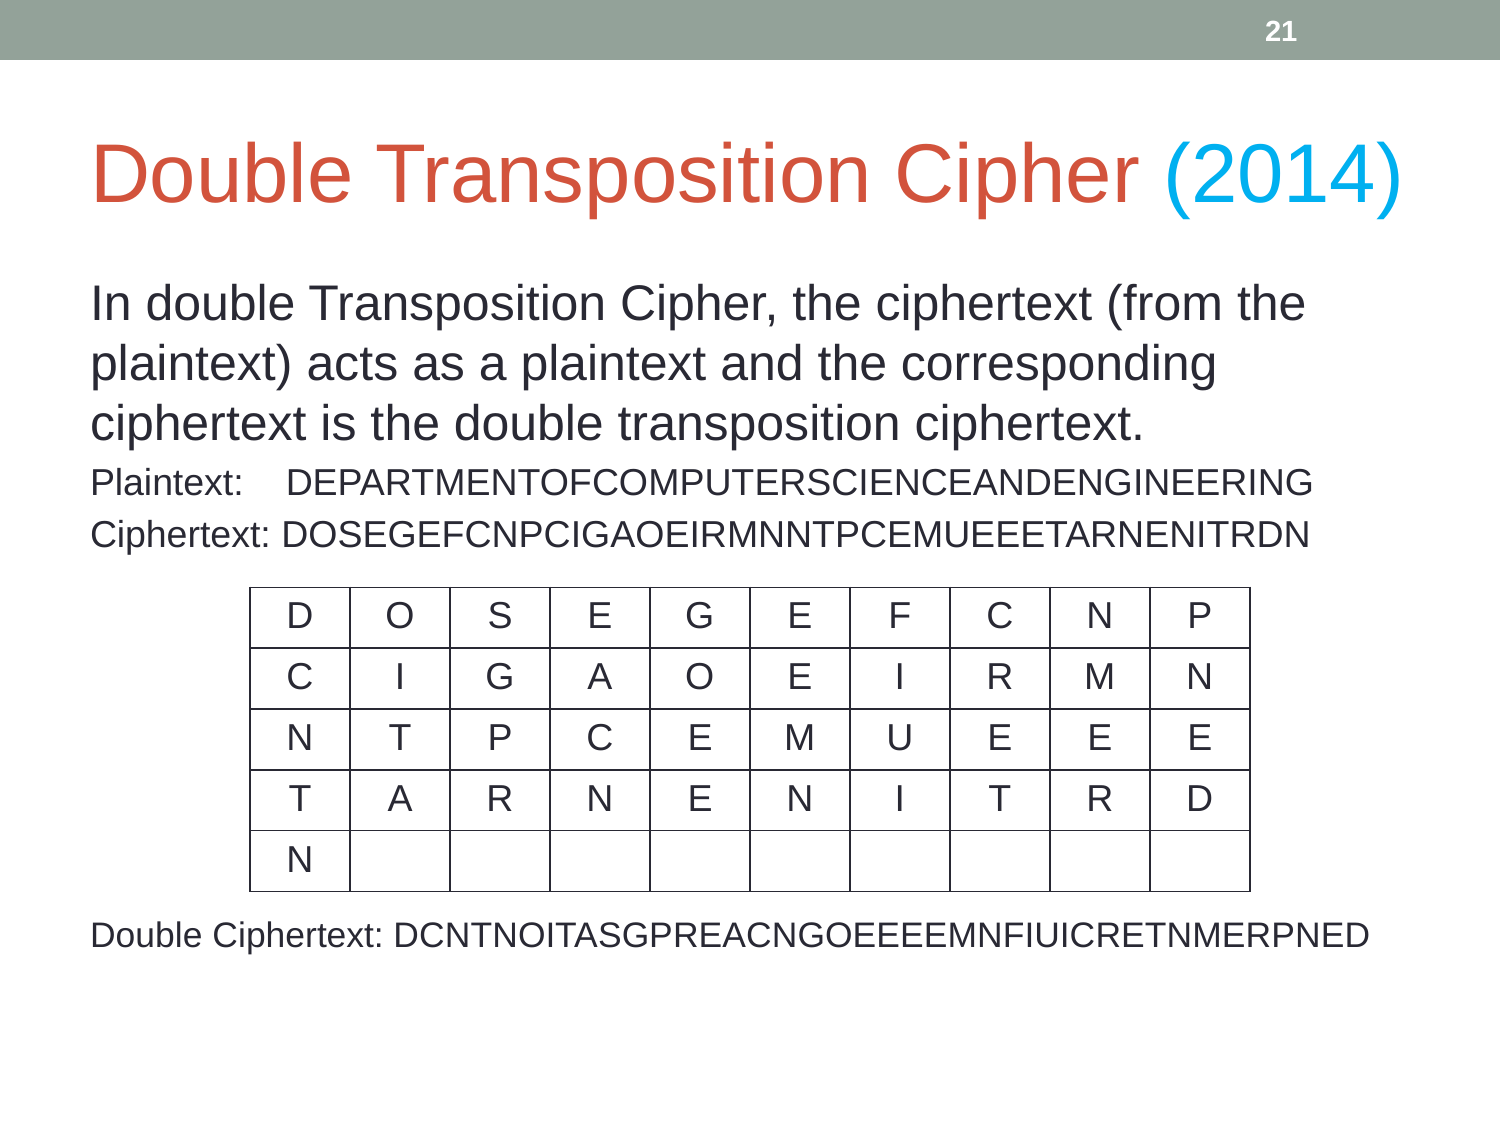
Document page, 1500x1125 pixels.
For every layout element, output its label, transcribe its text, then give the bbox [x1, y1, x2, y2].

table_cell T [951, 771, 1049, 830]
table_cell [1051, 831, 1149, 891]
table_header D [251, 588, 349, 647]
table_header E [751, 588, 849, 647]
table_cell [751, 831, 849, 891]
table_cell I [851, 771, 949, 830]
table_cell [551, 831, 649, 891]
table_cell U [851, 710, 949, 769]
table_cell M [1051, 649, 1149, 708]
table_cell G [451, 649, 549, 708]
table_cell R [451, 771, 549, 830]
table_header F [851, 588, 949, 647]
table_cell [451, 831, 549, 891]
table_cell O [651, 649, 749, 708]
table_cell N [751, 771, 849, 830]
table_header N [1051, 588, 1149, 647]
table_cell T [351, 710, 449, 769]
table_header C [951, 588, 1049, 647]
table_cell T [251, 771, 349, 830]
table_cell E [651, 710, 749, 769]
table_cell E [951, 710, 1049, 769]
table_cell N [1151, 649, 1249, 708]
table_header G [651, 588, 749, 647]
table_cell [651, 831, 749, 891]
table_cell E [1151, 710, 1249, 769]
text_box ‹#› [1250, 3, 1425, 57]
table_cell R [951, 649, 1049, 708]
table_cell M [751, 710, 849, 769]
table_cell E [751, 649, 849, 708]
table_cell D [1151, 771, 1249, 830]
table_cell [851, 831, 949, 891]
table_cell E [651, 771, 749, 830]
table_cell A [351, 771, 449, 830]
table_cell A [551, 649, 649, 708]
table_cell [351, 831, 449, 891]
table_cell R [1051, 771, 1149, 830]
table_cell N [251, 831, 349, 891]
table_header P [1151, 588, 1249, 647]
list In double Transposition Cipher, the ciphertext (from the plaintext) acts as a plaintext and the corresponding ciphertext is the double transposition ciphertext. Plaintext: DEPARTMENTOFCOMPUTERSCIENCEANDENGINEERING Ciphertext: DOSEGEFCNPCIGAOEIRMNNTPCEMUEEETARNENITRDN Double Ciphertext: DCNTNOITASGPREACNGOEEEEMNFIUICRETNMERPNED [75, 262, 1425, 1063]
table_cell C [251, 649, 349, 708]
table_cell C [551, 710, 649, 769]
title Double Transposition Cipher (2014) [75, 87, 1425, 250]
table_cell [1151, 831, 1249, 891]
table_header O [351, 588, 449, 647]
table_cell P [451, 710, 549, 769]
table_cell E [1051, 710, 1149, 769]
table_cell I [851, 649, 949, 708]
table_header E [551, 588, 649, 647]
table_cell N [551, 771, 649, 830]
table_header S [451, 588, 549, 647]
table_cell I [351, 649, 449, 708]
table_cell N [251, 710, 349, 769]
table_cell [951, 831, 1049, 891]
